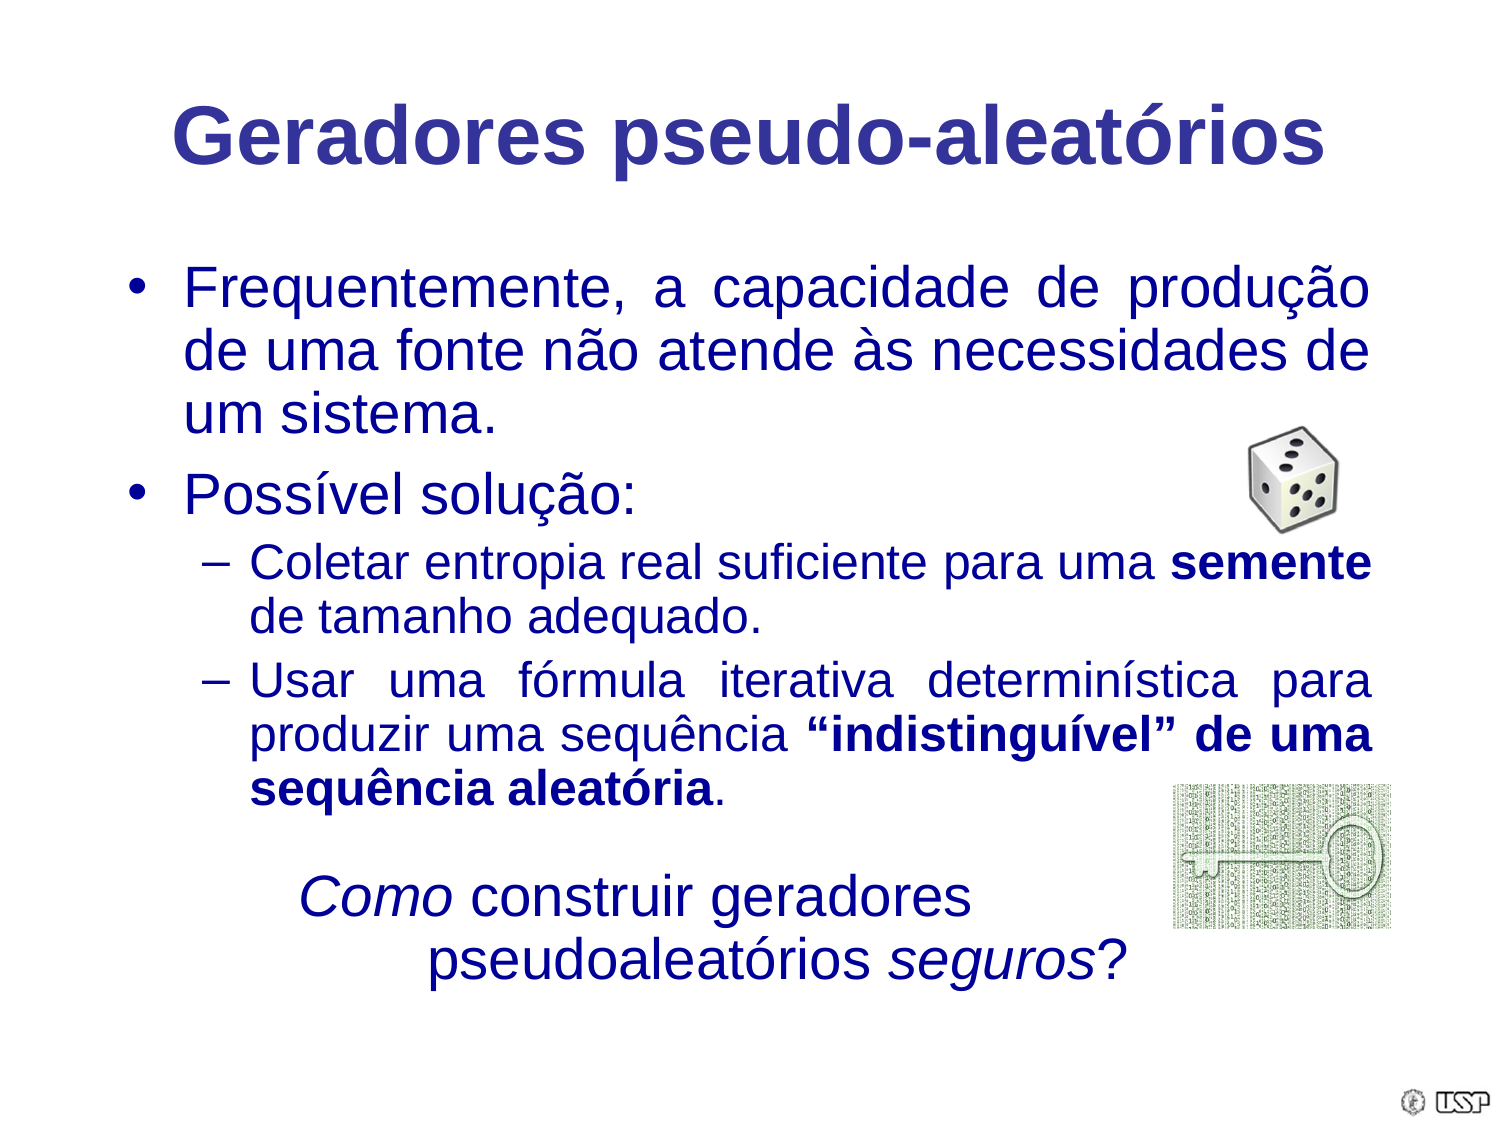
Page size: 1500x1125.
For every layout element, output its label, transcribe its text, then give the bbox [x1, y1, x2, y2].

title Geradores pseudo-aleatórios [112, 37, 1388, 225]
list Frequentemente, a capacidade de produção de uma fonte não atende às necessidades de um sistema. Possível solução: Coletar entropia real suficiente para uma semente de tamanho adequado. Usar uma fórmula iterativa determinística para produzir uma sequência “indistinguível” de uma sequência aleatória. Como construir geradores pseudoaleatórios seguros? [112, 249, 1388, 1000]
picture [1395, 1082, 1500, 1125]
picture [1234, 420, 1351, 538]
picture [1173, 783, 1391, 929]
